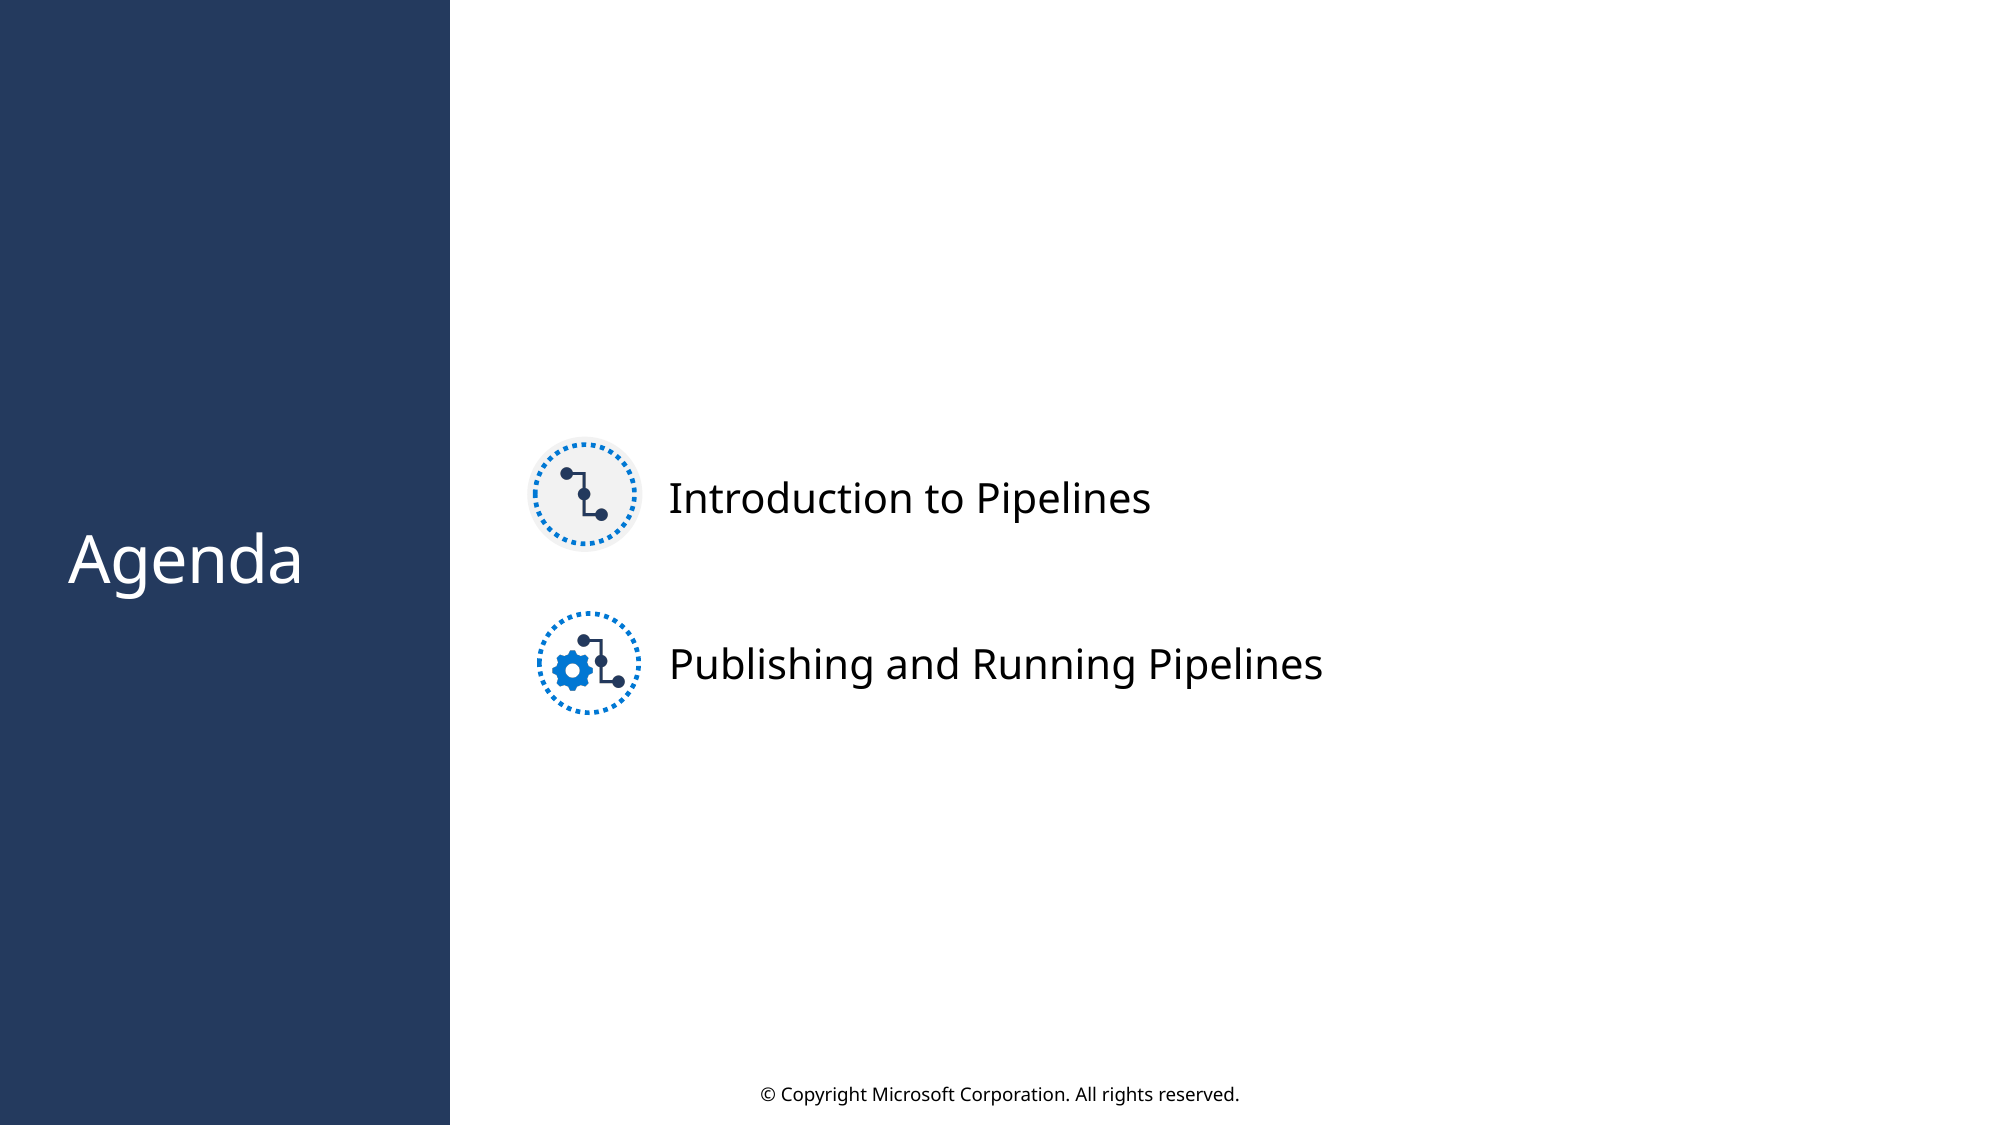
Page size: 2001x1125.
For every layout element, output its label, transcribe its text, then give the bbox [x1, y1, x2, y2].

title Agenda [68, 506, 391, 619]
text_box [526, 436, 643, 553]
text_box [539, 613, 639, 713]
list Publishing and Running Pipelines [669, 562, 1932, 764]
list Introduction to Pipelines [669, 396, 1932, 562]
